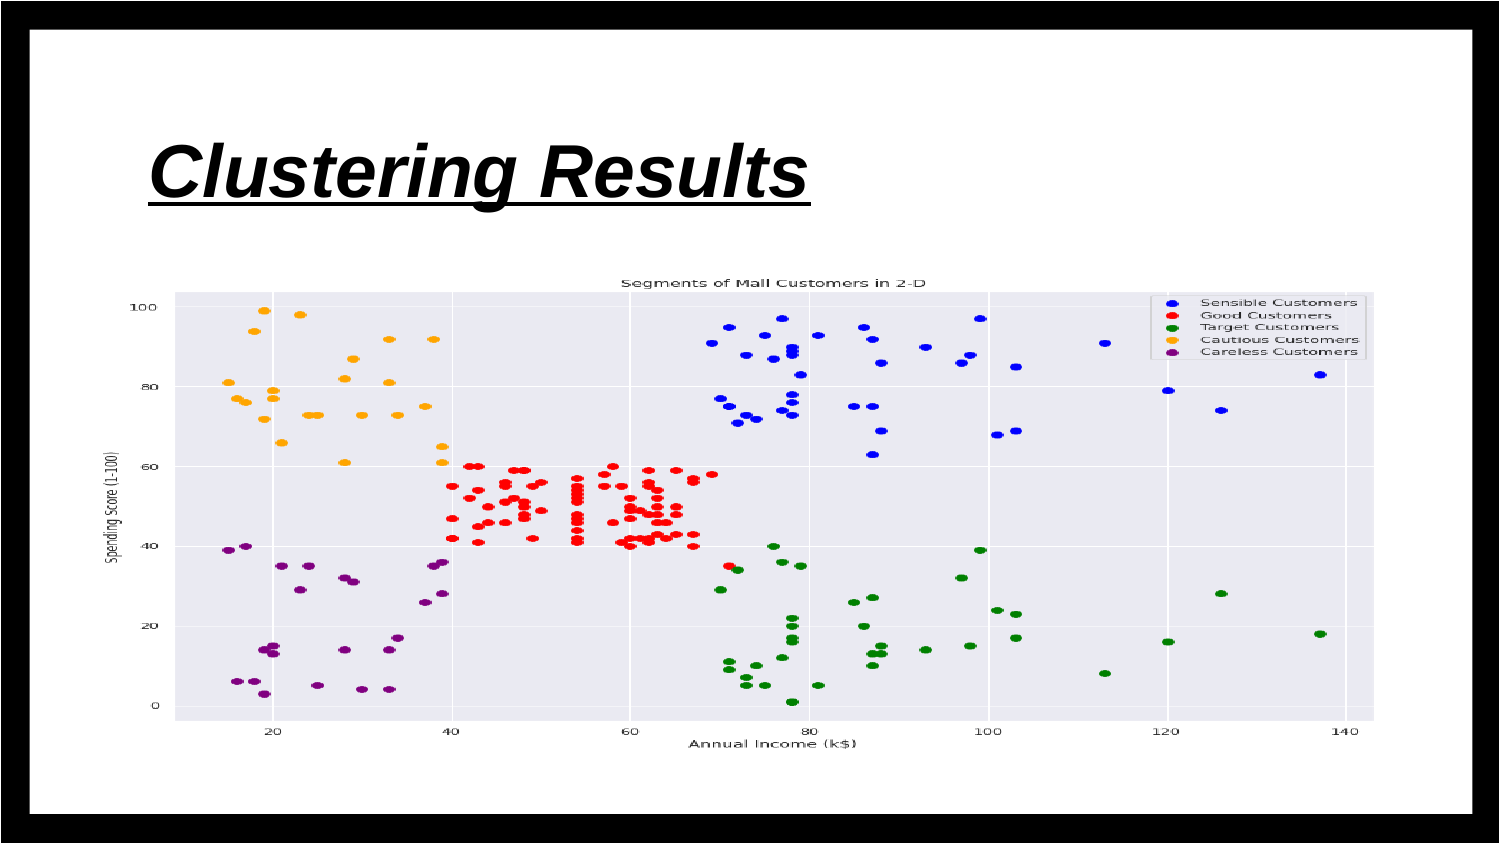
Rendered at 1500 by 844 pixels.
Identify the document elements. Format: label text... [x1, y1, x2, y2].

picture [94, 272, 1383, 755]
title Clustering Results [133, 131, 1193, 228]
